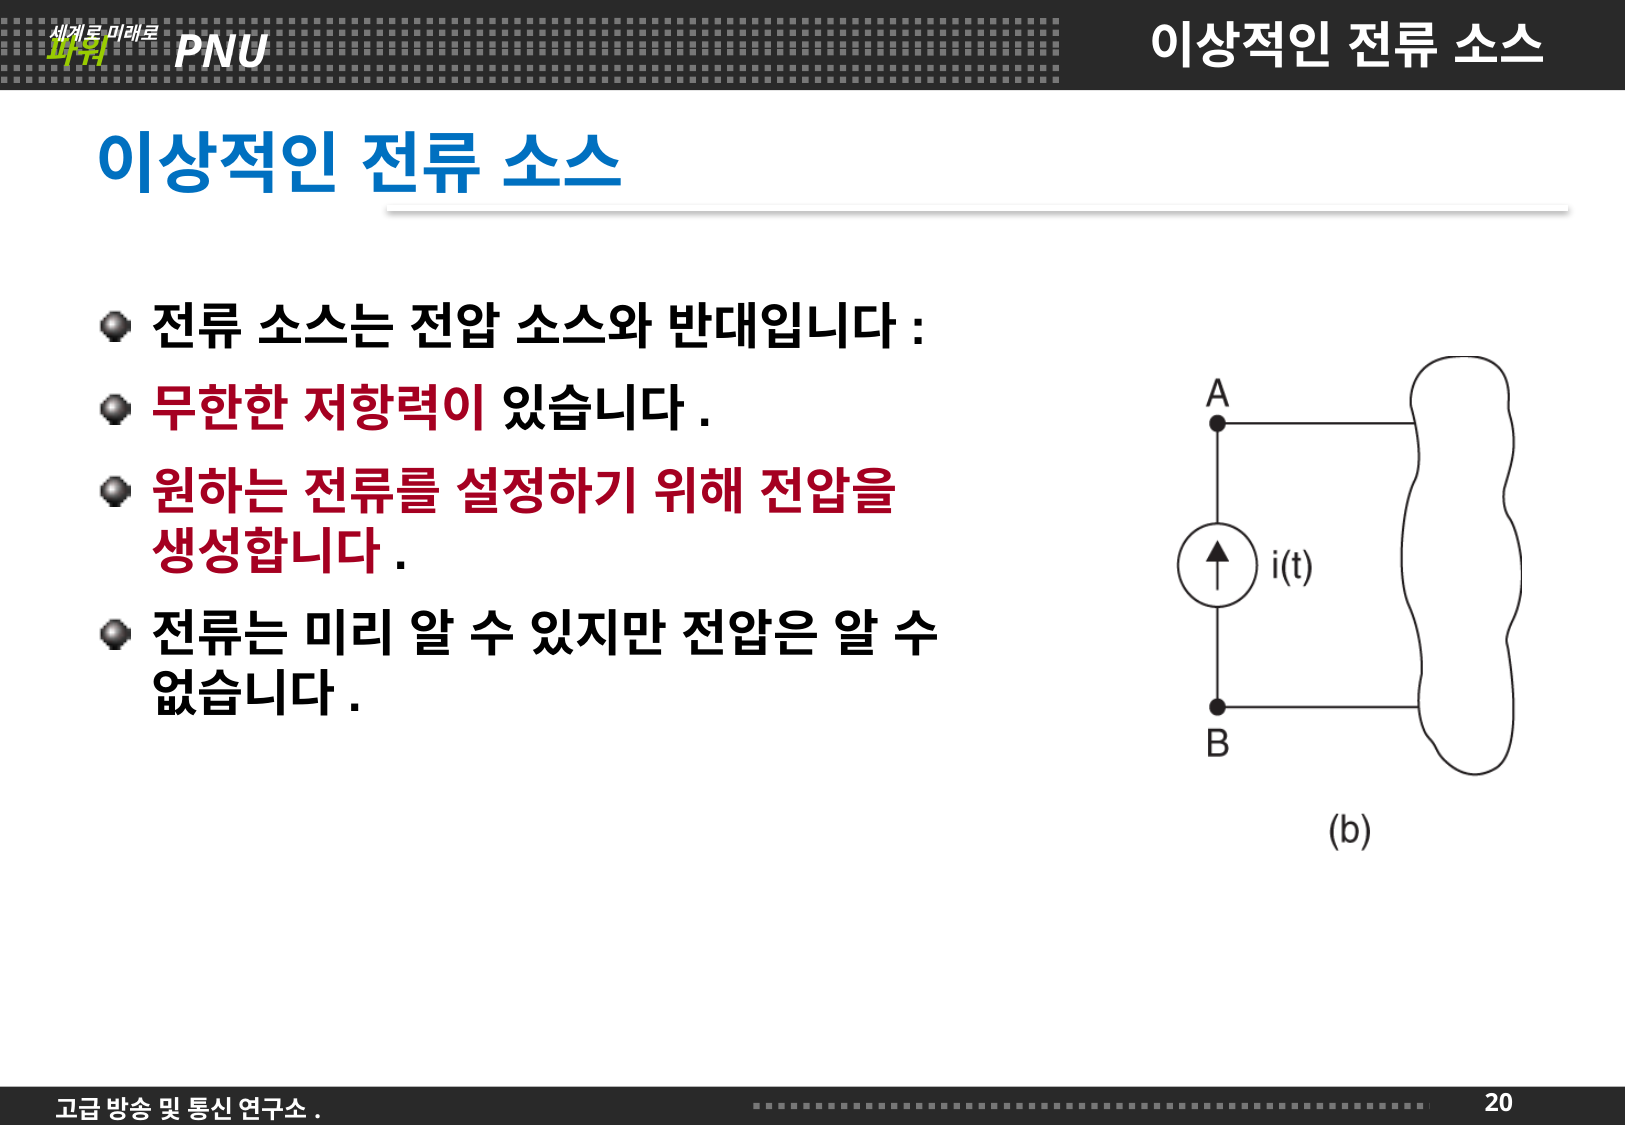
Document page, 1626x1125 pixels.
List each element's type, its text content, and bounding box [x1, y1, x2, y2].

picture [95, 614, 131, 650]
picture [95, 306, 131, 342]
picture [95, 471, 131, 507]
list 이상적인 전류 소스 전류 소스는 전압 소스와 반대입니다: 무한한 저항력이 있습니다. 원하는 전류를 설정하기 위해 전압을 생성합니다. 전류는 미리 알 수 있지만 전압은 알 수 없습니다. [80, 113, 1108, 1037]
picture [1131, 356, 1522, 852]
picture [95, 389, 131, 425]
title 이상적인 전류 소스 [0, 0, 1625, 89]
